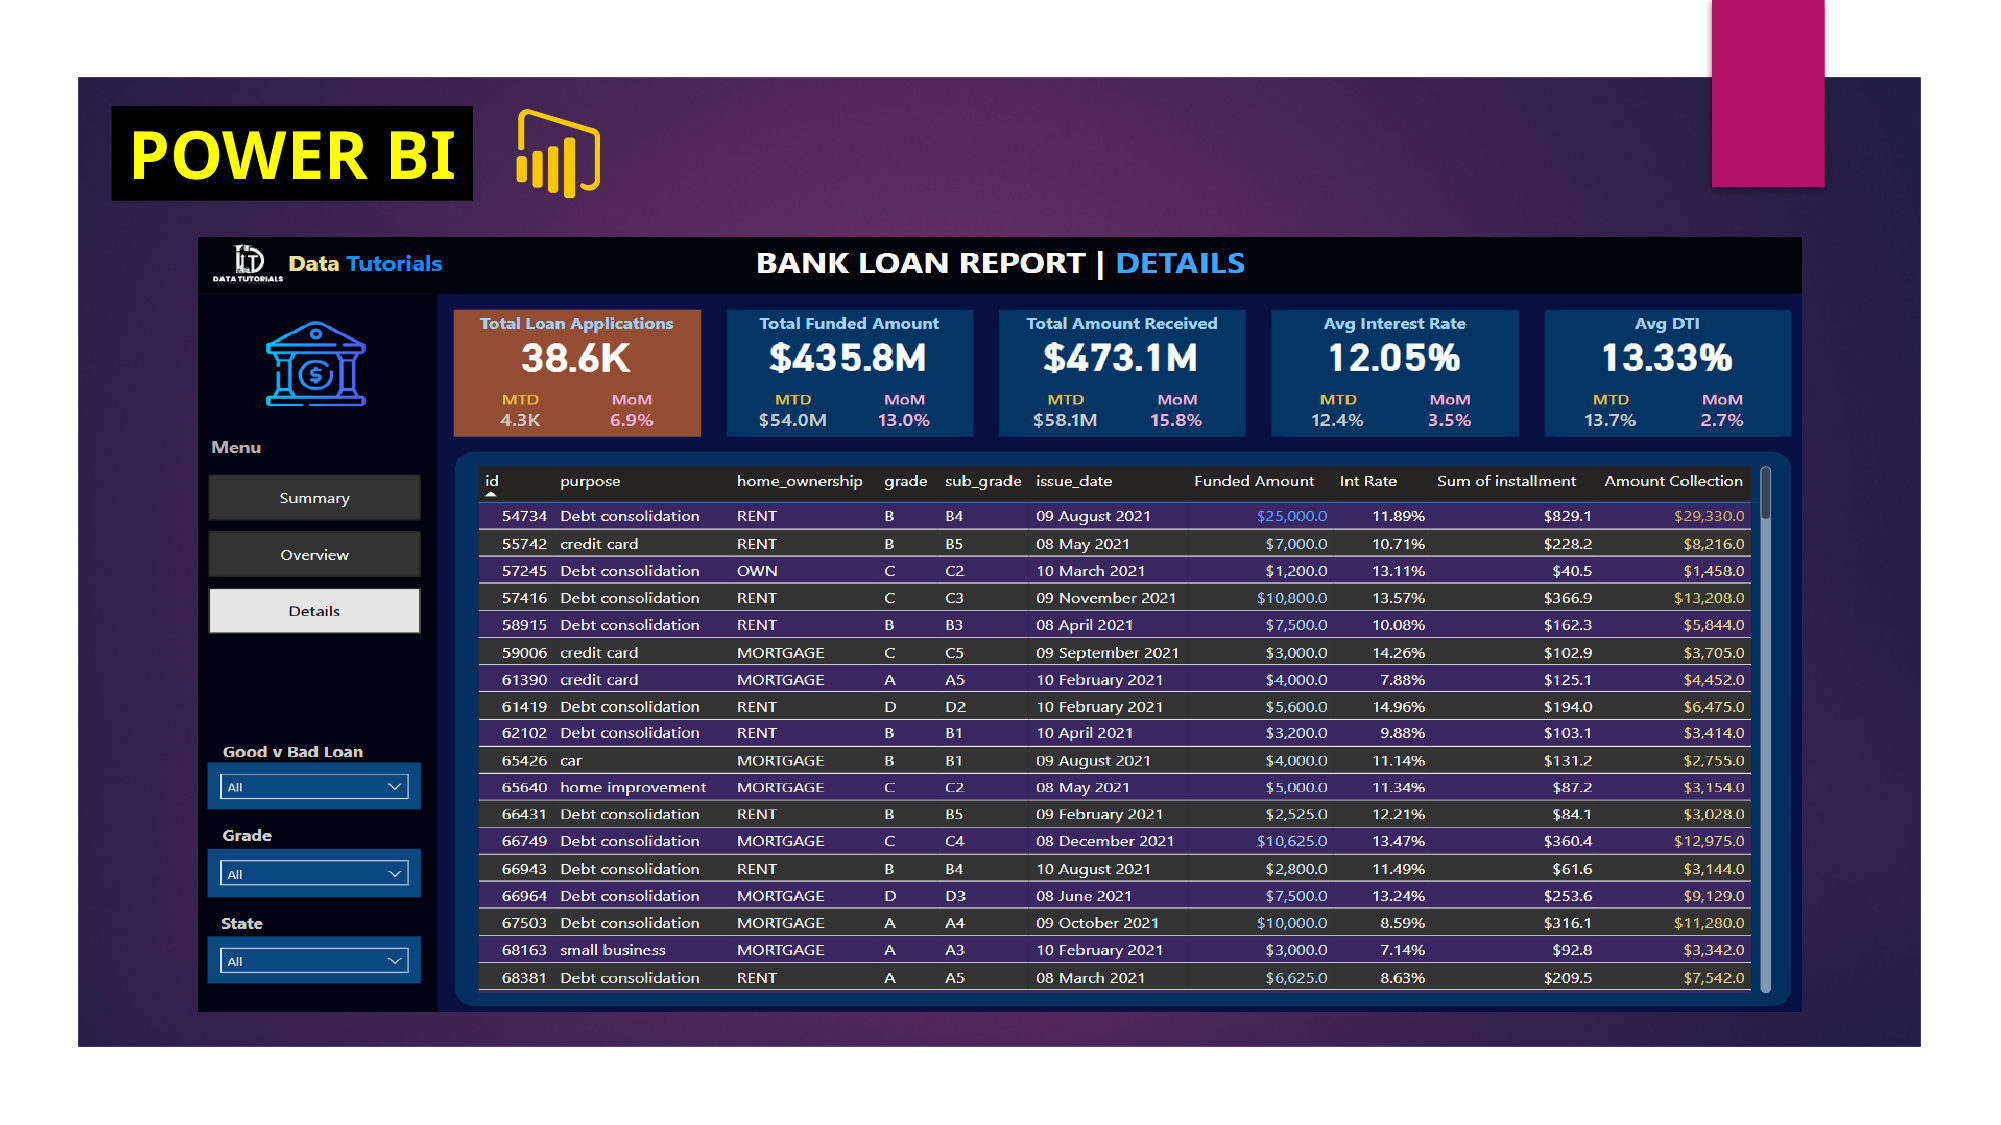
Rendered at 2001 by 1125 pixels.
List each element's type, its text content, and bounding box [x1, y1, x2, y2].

picture [472, 105, 644, 203]
picture [198, 236, 1802, 1012]
text_box POWER BI [111, 105, 471, 201]
